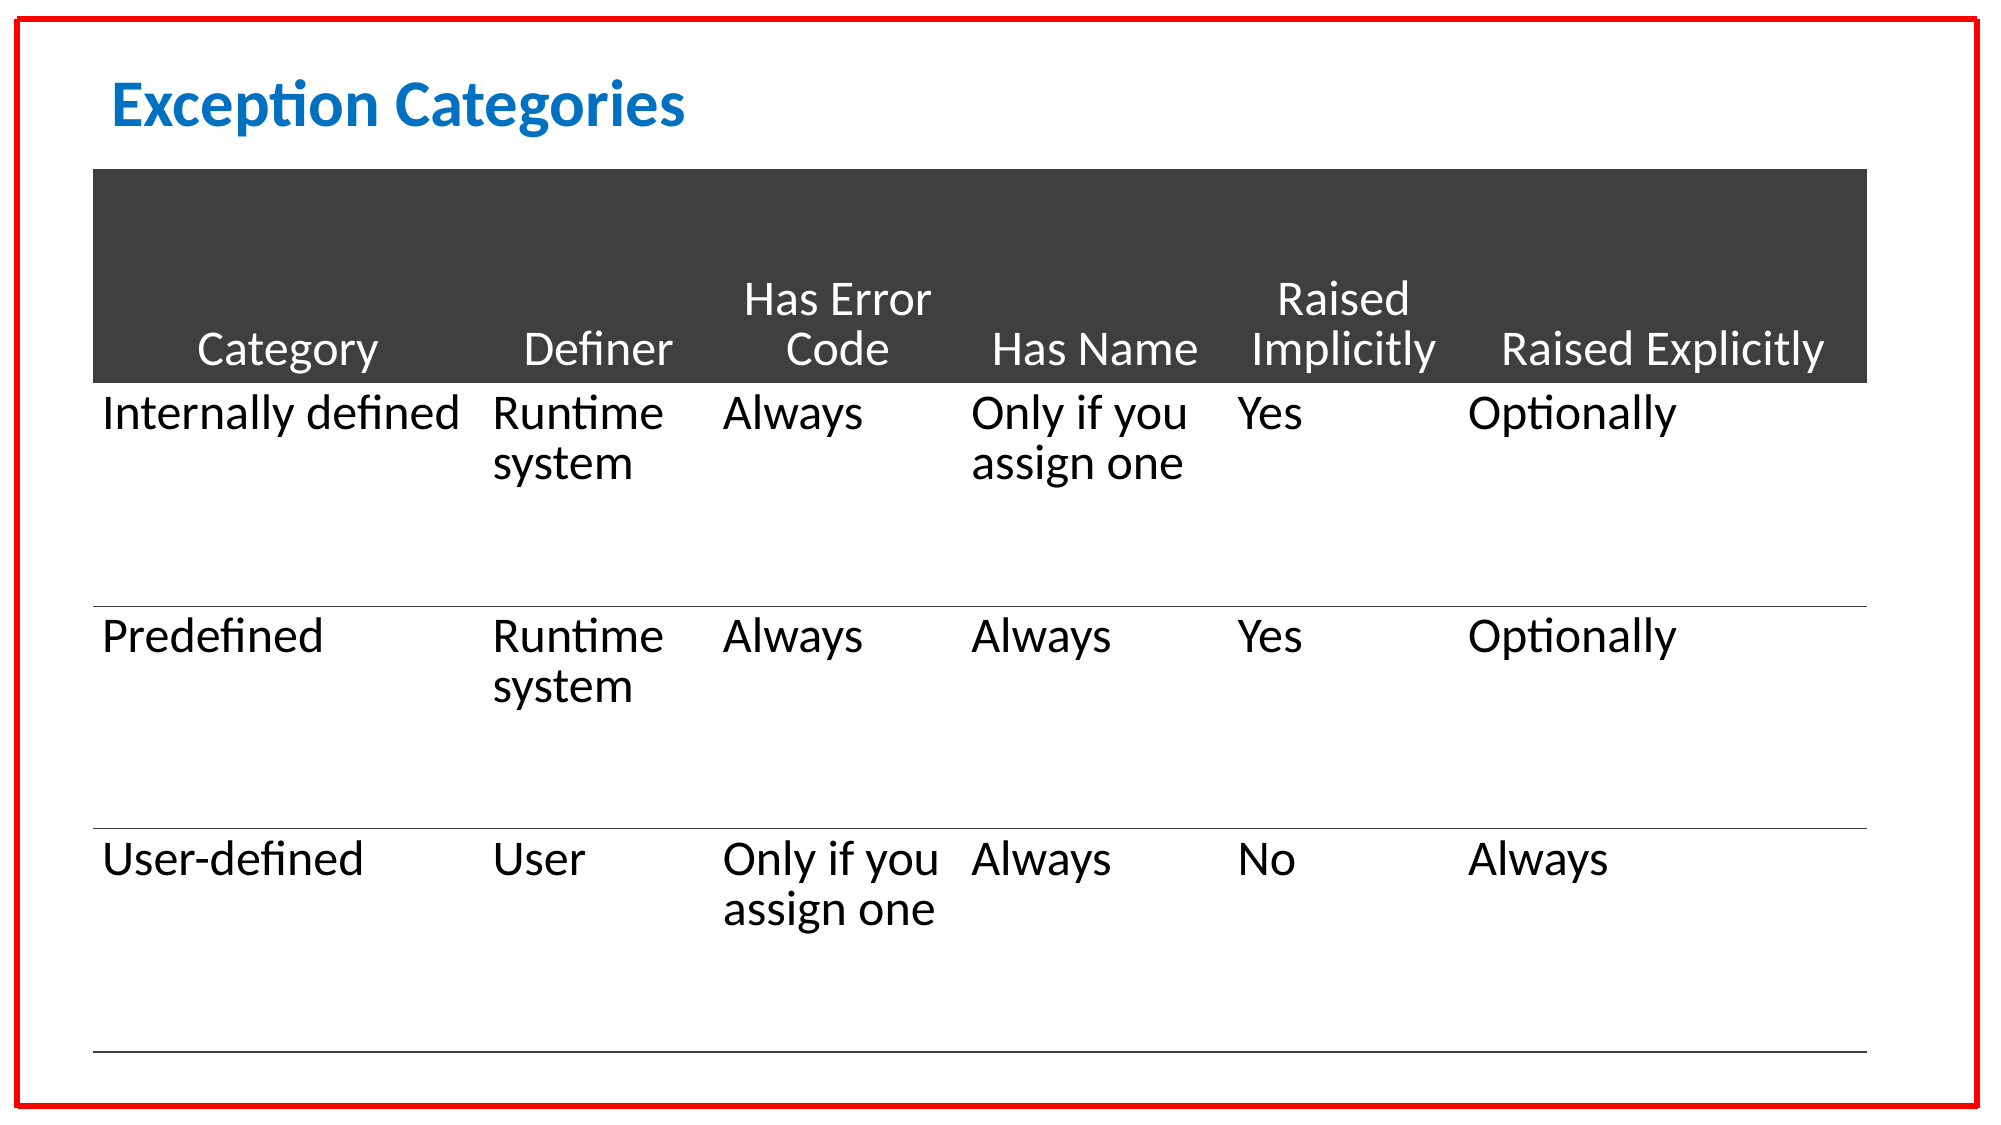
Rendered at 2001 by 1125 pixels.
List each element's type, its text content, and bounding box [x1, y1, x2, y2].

table_header Has Name [962, 169, 1228, 383]
table_cell Optionally [1459, 383, 1867, 606]
table_cell Yes [1228, 383, 1459, 606]
table_cell Optionally [1459, 607, 1867, 828]
table_cell Runtime system [483, 383, 714, 606]
table_cell Internally defined [93, 383, 483, 606]
table_header Category [93, 169, 483, 383]
table_cell Always [962, 607, 1228, 828]
table_cell Always [714, 383, 962, 606]
text_box Exception Categories [96, 52, 702, 148]
table_header Definer [483, 169, 714, 383]
table_cell Always [962, 829, 1228, 1051]
table_cell Runtime system [483, 607, 714, 828]
table_cell User [483, 829, 714, 1051]
table_cell Predefined [93, 607, 483, 828]
table_header Has Error Code [714, 169, 962, 383]
table_cell Only if you assign one [962, 383, 1228, 606]
table_cell Yes [1228, 607, 1459, 828]
table_cell No [1228, 829, 1459, 1051]
table_cell User-defined [93, 829, 483, 1051]
table_cell Always [1459, 829, 1867, 1051]
table_header Raised Explicitly [1459, 169, 1867, 383]
table_cell Only if you assign one [714, 829, 962, 1051]
table_cell Always [714, 607, 962, 828]
table_header Raised Implicitly [1228, 169, 1459, 383]
